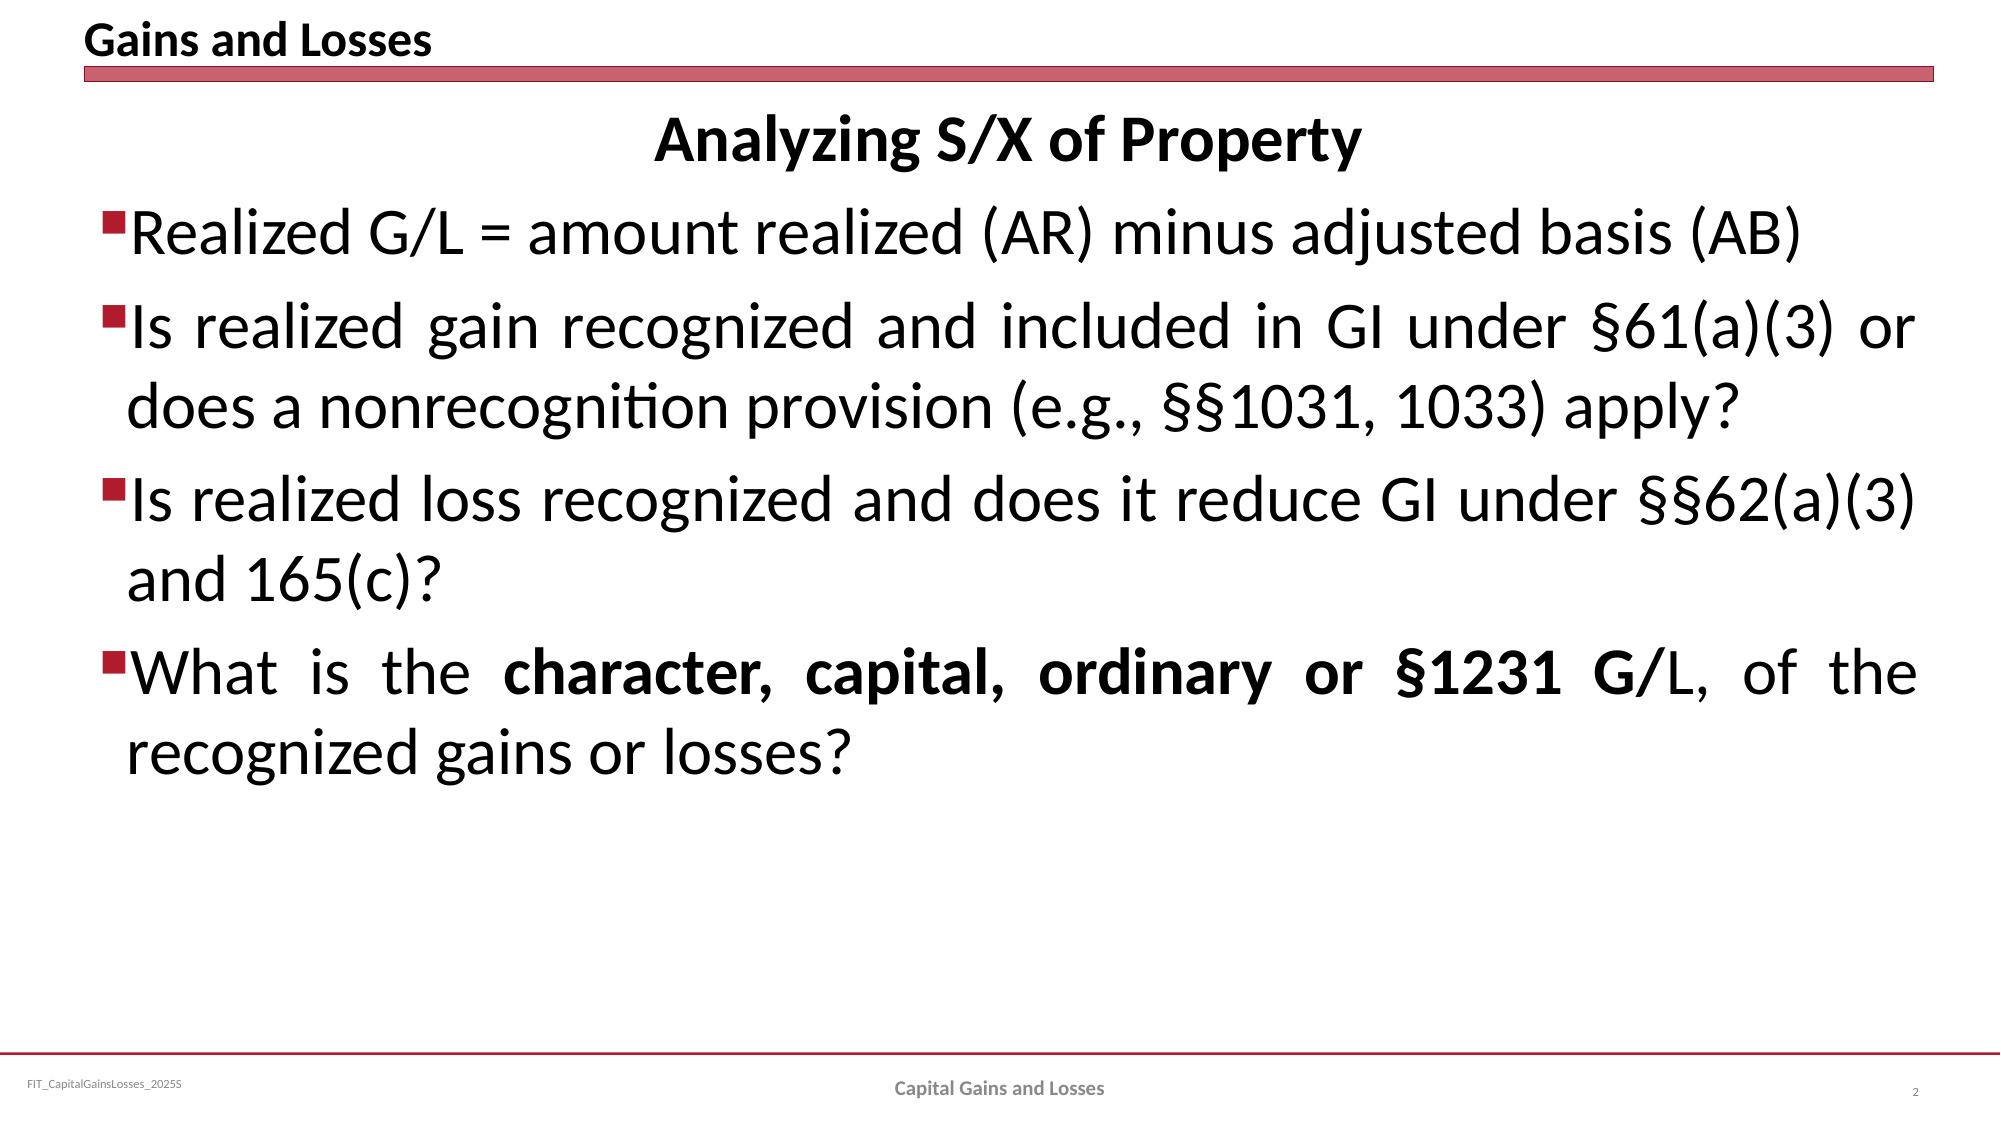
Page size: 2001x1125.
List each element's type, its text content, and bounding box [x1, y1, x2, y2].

footer Capital Gains and Losses [683, 1056, 1317, 1117]
list Analyzing S/X of Property Realized G/L = amount realized (AR) minus adjusted basis (AB) Is realized gain recognized and included in GI under §61(a)(3) or does a nonrecognition provision (e.g., §§1031, 1033) apply? Is realized loss recognized and does it reduce GI under §§62(a)(3) and 165(c)? What is the character, capital, ordinary or §1231 G/L, of the recognized gains or losses? [83, 87, 1934, 1041]
title Gains and Losses [83, 6, 1935, 67]
slide_number 2 [1834, 1061, 1934, 1122]
